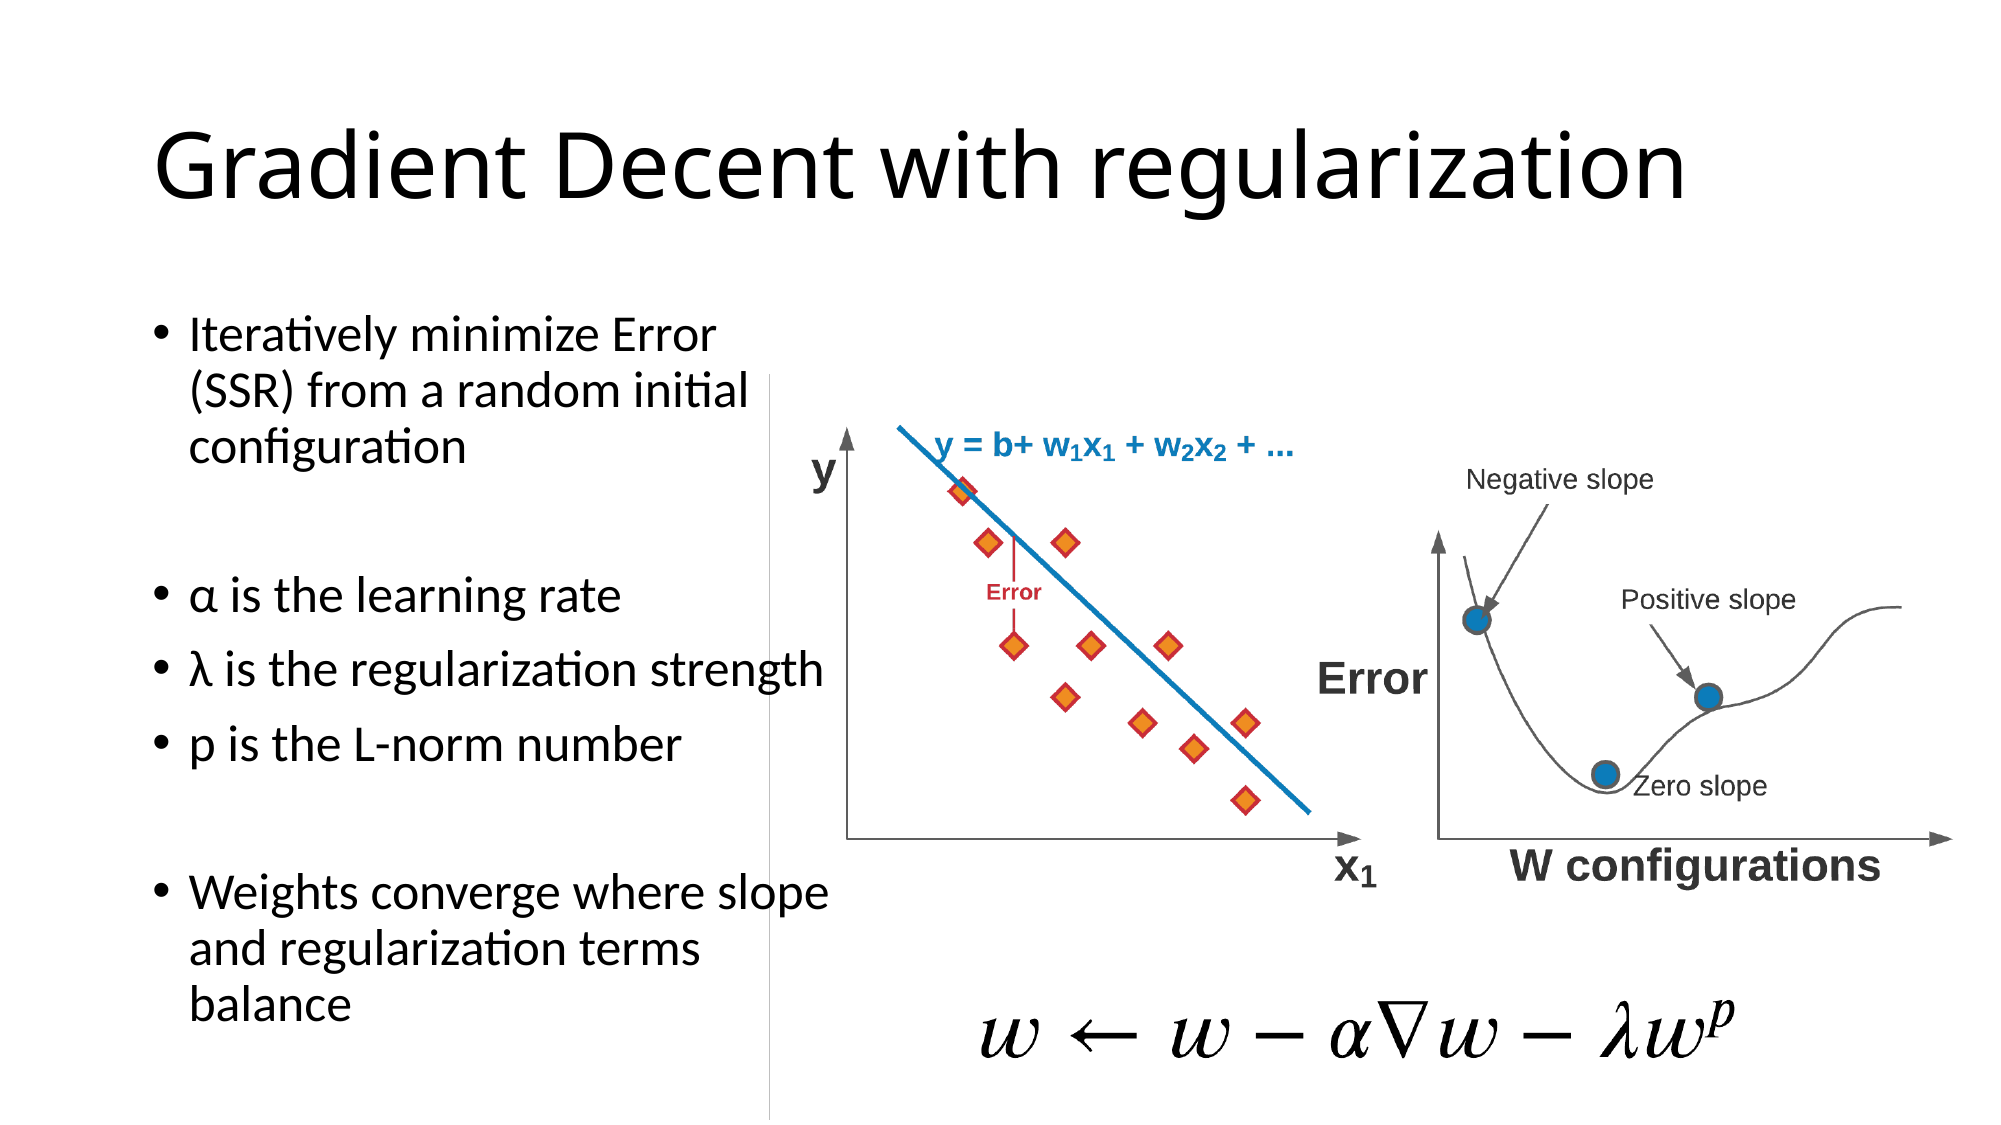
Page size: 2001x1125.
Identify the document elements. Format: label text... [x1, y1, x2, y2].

list Iteratively minimize Error (SSR) from a random initial configuration α is the learning rate λ is the regularization strength p is the L-norm number Weights converge where slope and regularization terms balance [137, 299, 848, 1066]
title Gradient Decent with regularization [137, 59, 1863, 278]
picture [759, 374, 2000, 1120]
